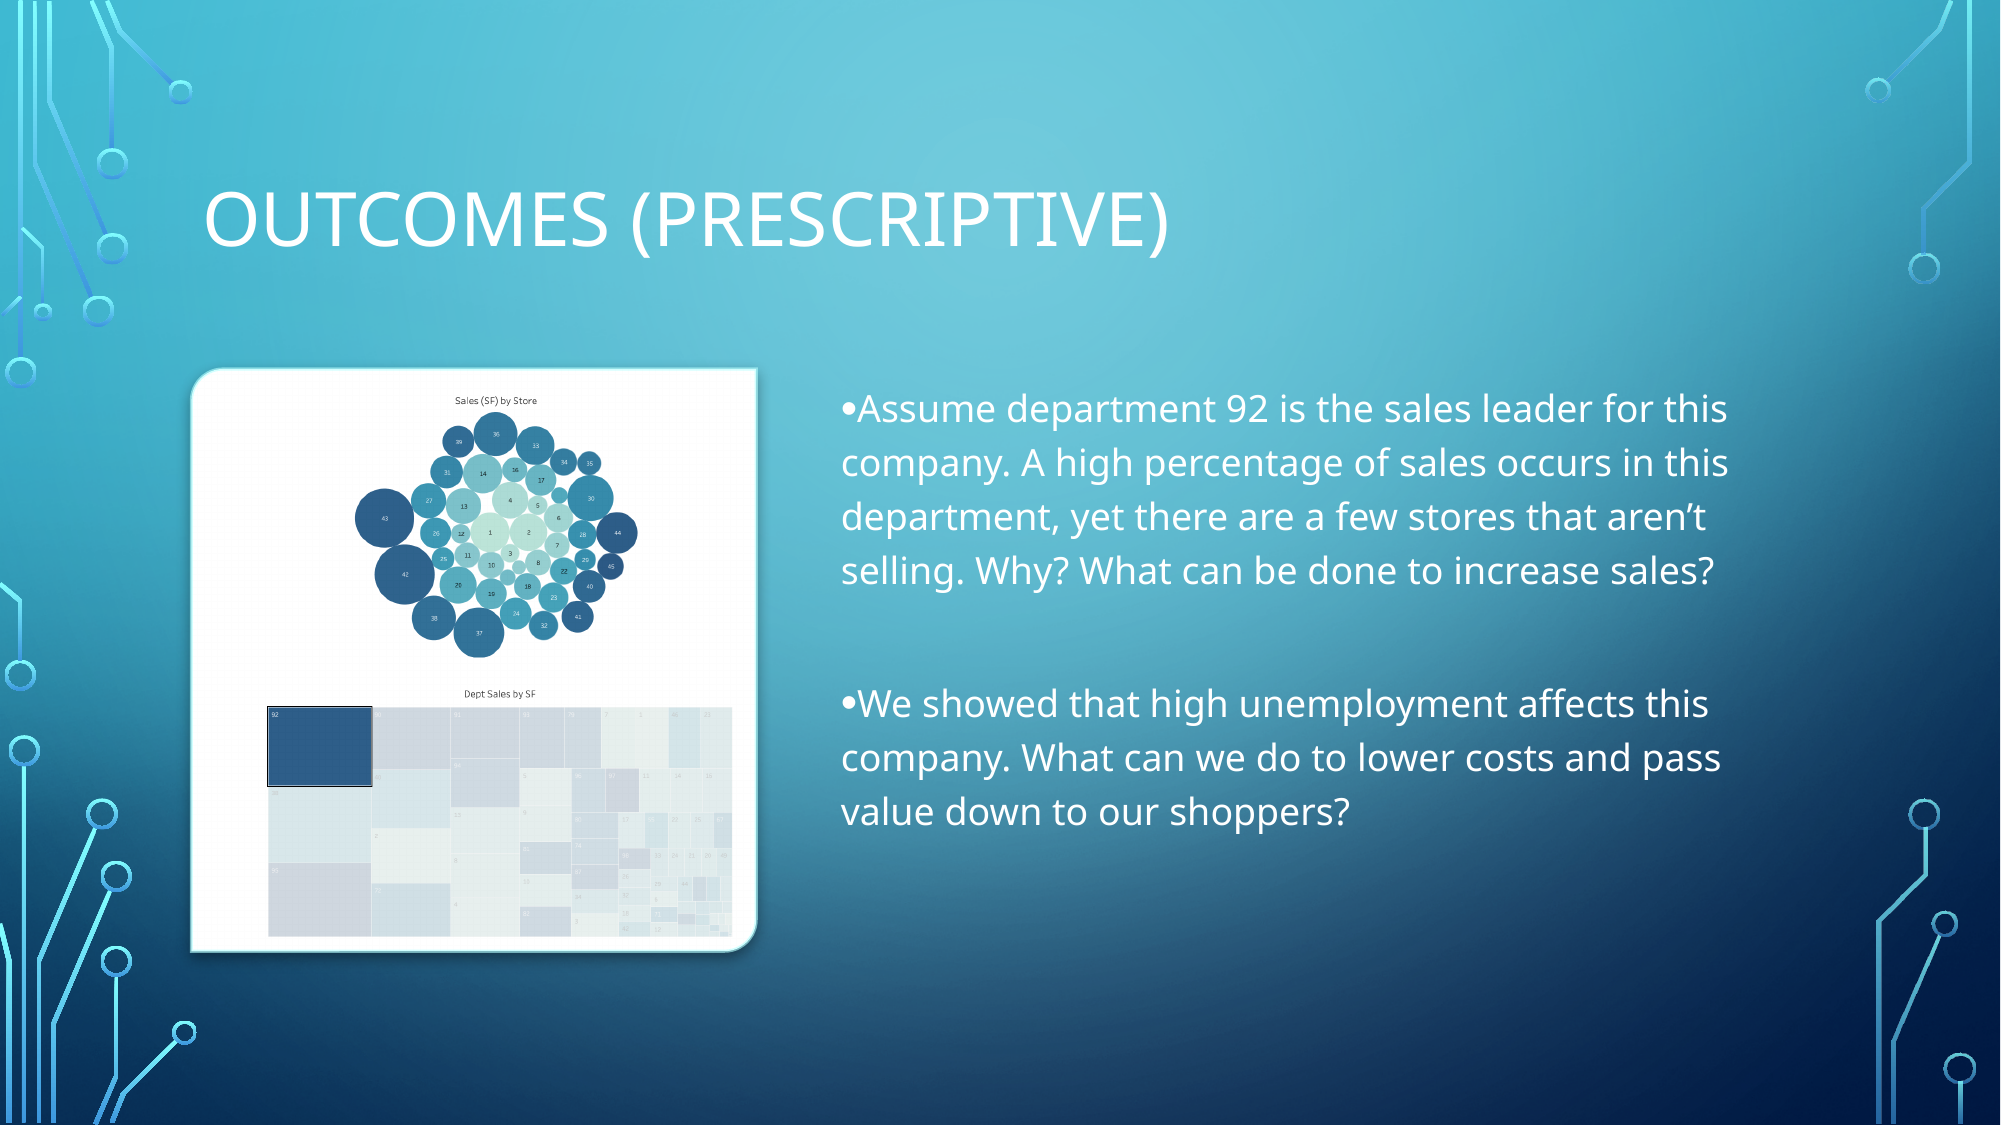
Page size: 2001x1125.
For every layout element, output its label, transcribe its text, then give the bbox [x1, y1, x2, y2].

picture [191, 368, 757, 952]
title Outcomes (Prescriptive) [187, 101, 1813, 344]
text_box Assume department 92 is the sales leader for this company. A high percentage of sales occurs in this department, yet there are a few stores that aren’t selling. Why? What can be done to increase sales? We showed that high unemployment affects this company. What can we do to lower costs and pass value down to our shoppers? [825, 368, 1813, 950]
